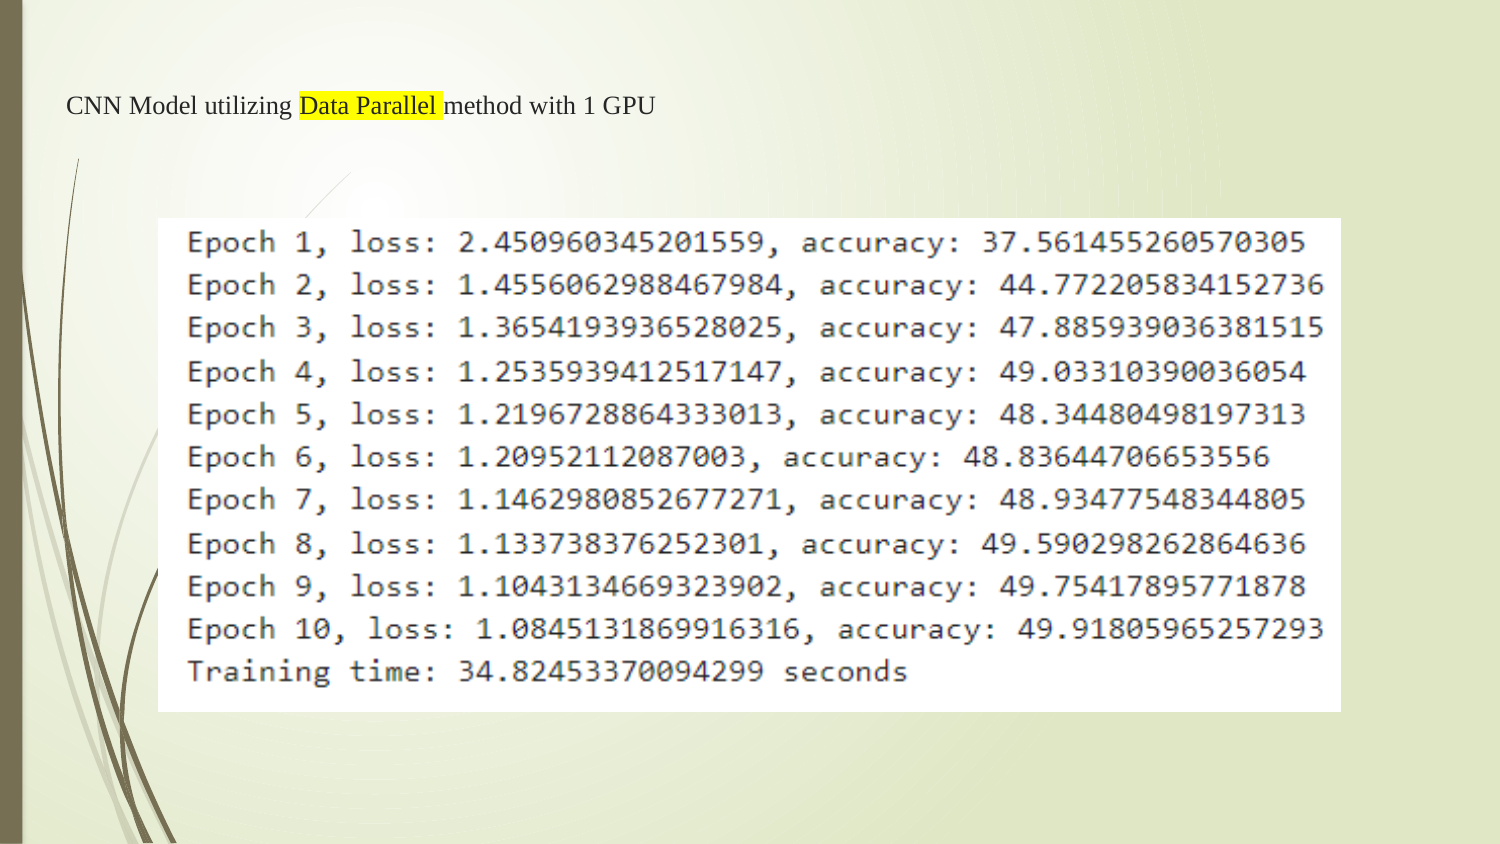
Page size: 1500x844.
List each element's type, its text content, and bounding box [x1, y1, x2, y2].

title CNN Model utilizing Data Parallel method with 1 GPU [51, 72, 1449, 167]
picture [158, 218, 1342, 712]
